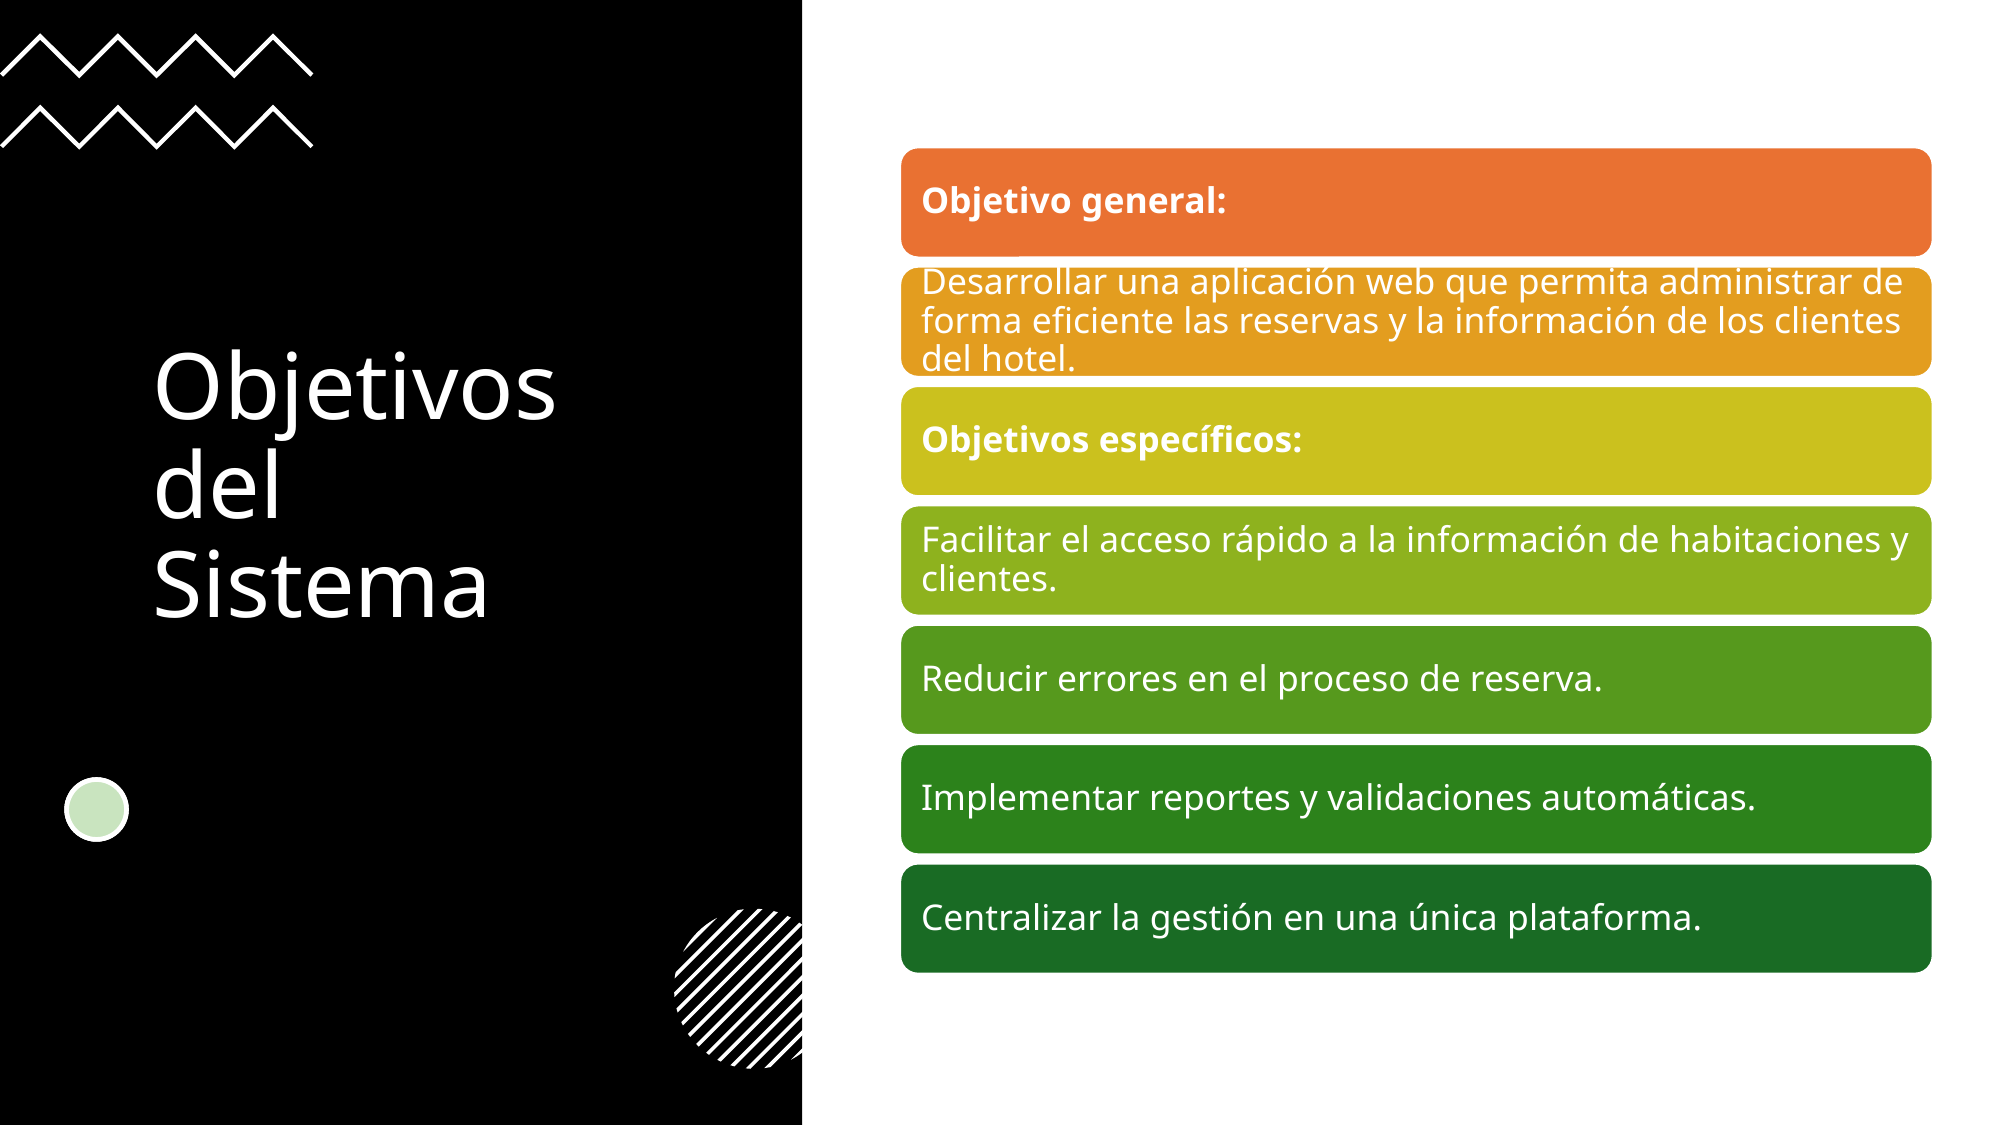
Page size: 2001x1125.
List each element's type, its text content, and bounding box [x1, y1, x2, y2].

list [899, 77, 1934, 1044]
text_box [0, 0, 804, 1125]
text_box [804, 0, 2000, 1125]
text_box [0, 32, 314, 151]
text_box [65, 777, 129, 841]
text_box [673, 908, 835, 1070]
title Objetivos del Sistema [137, 196, 663, 892]
